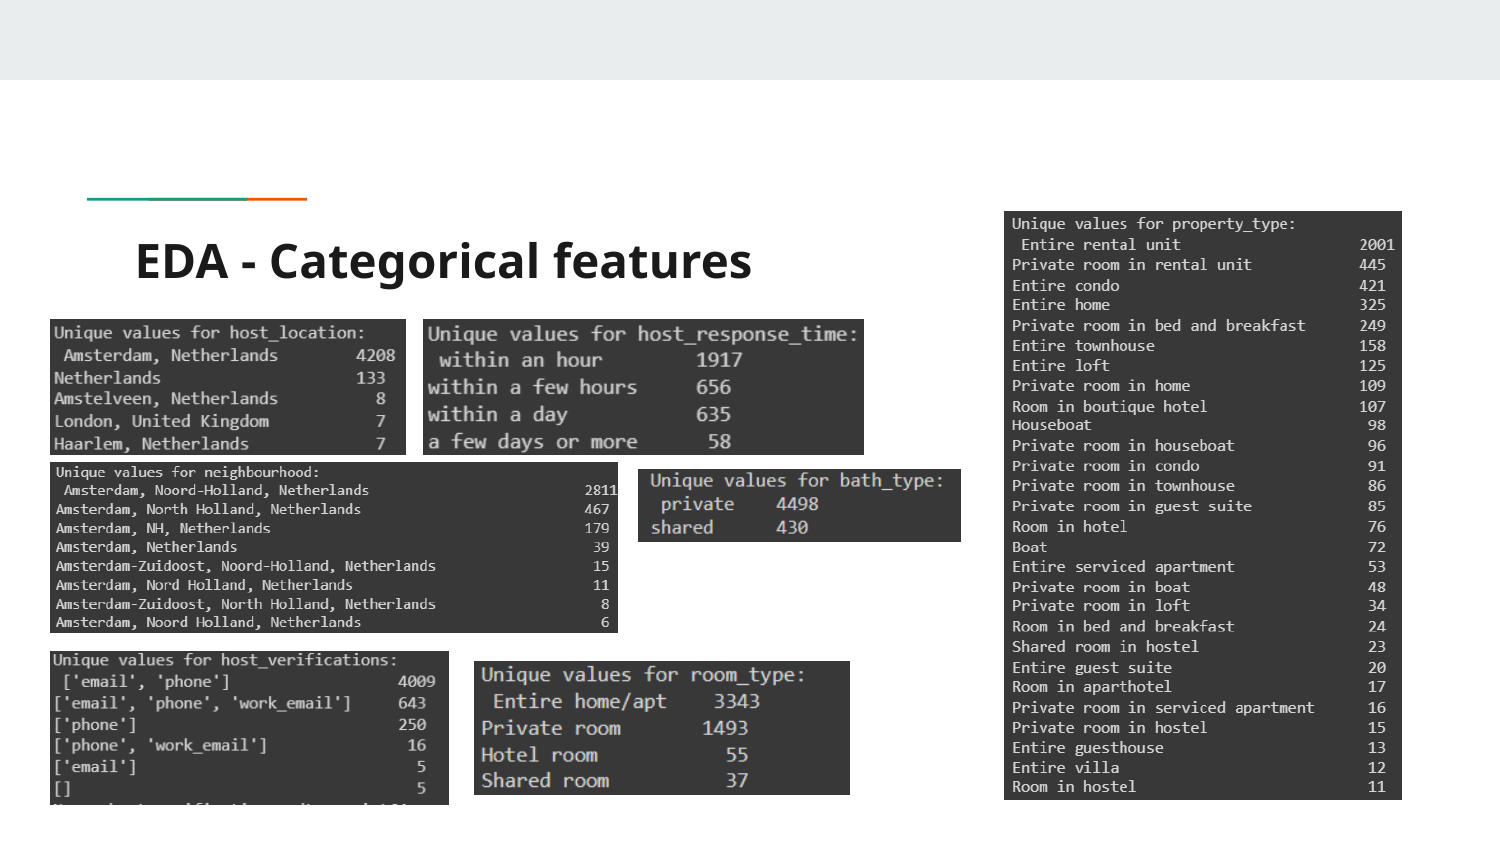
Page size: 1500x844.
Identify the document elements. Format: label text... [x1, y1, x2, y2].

picture [422, 319, 865, 455]
picture [50, 651, 449, 805]
picture [1004, 211, 1403, 800]
title EDA - Categorical features [119, 216, 999, 305]
picture [50, 319, 406, 455]
picture [638, 469, 961, 542]
picture [474, 661, 850, 795]
picture [50, 462, 618, 633]
